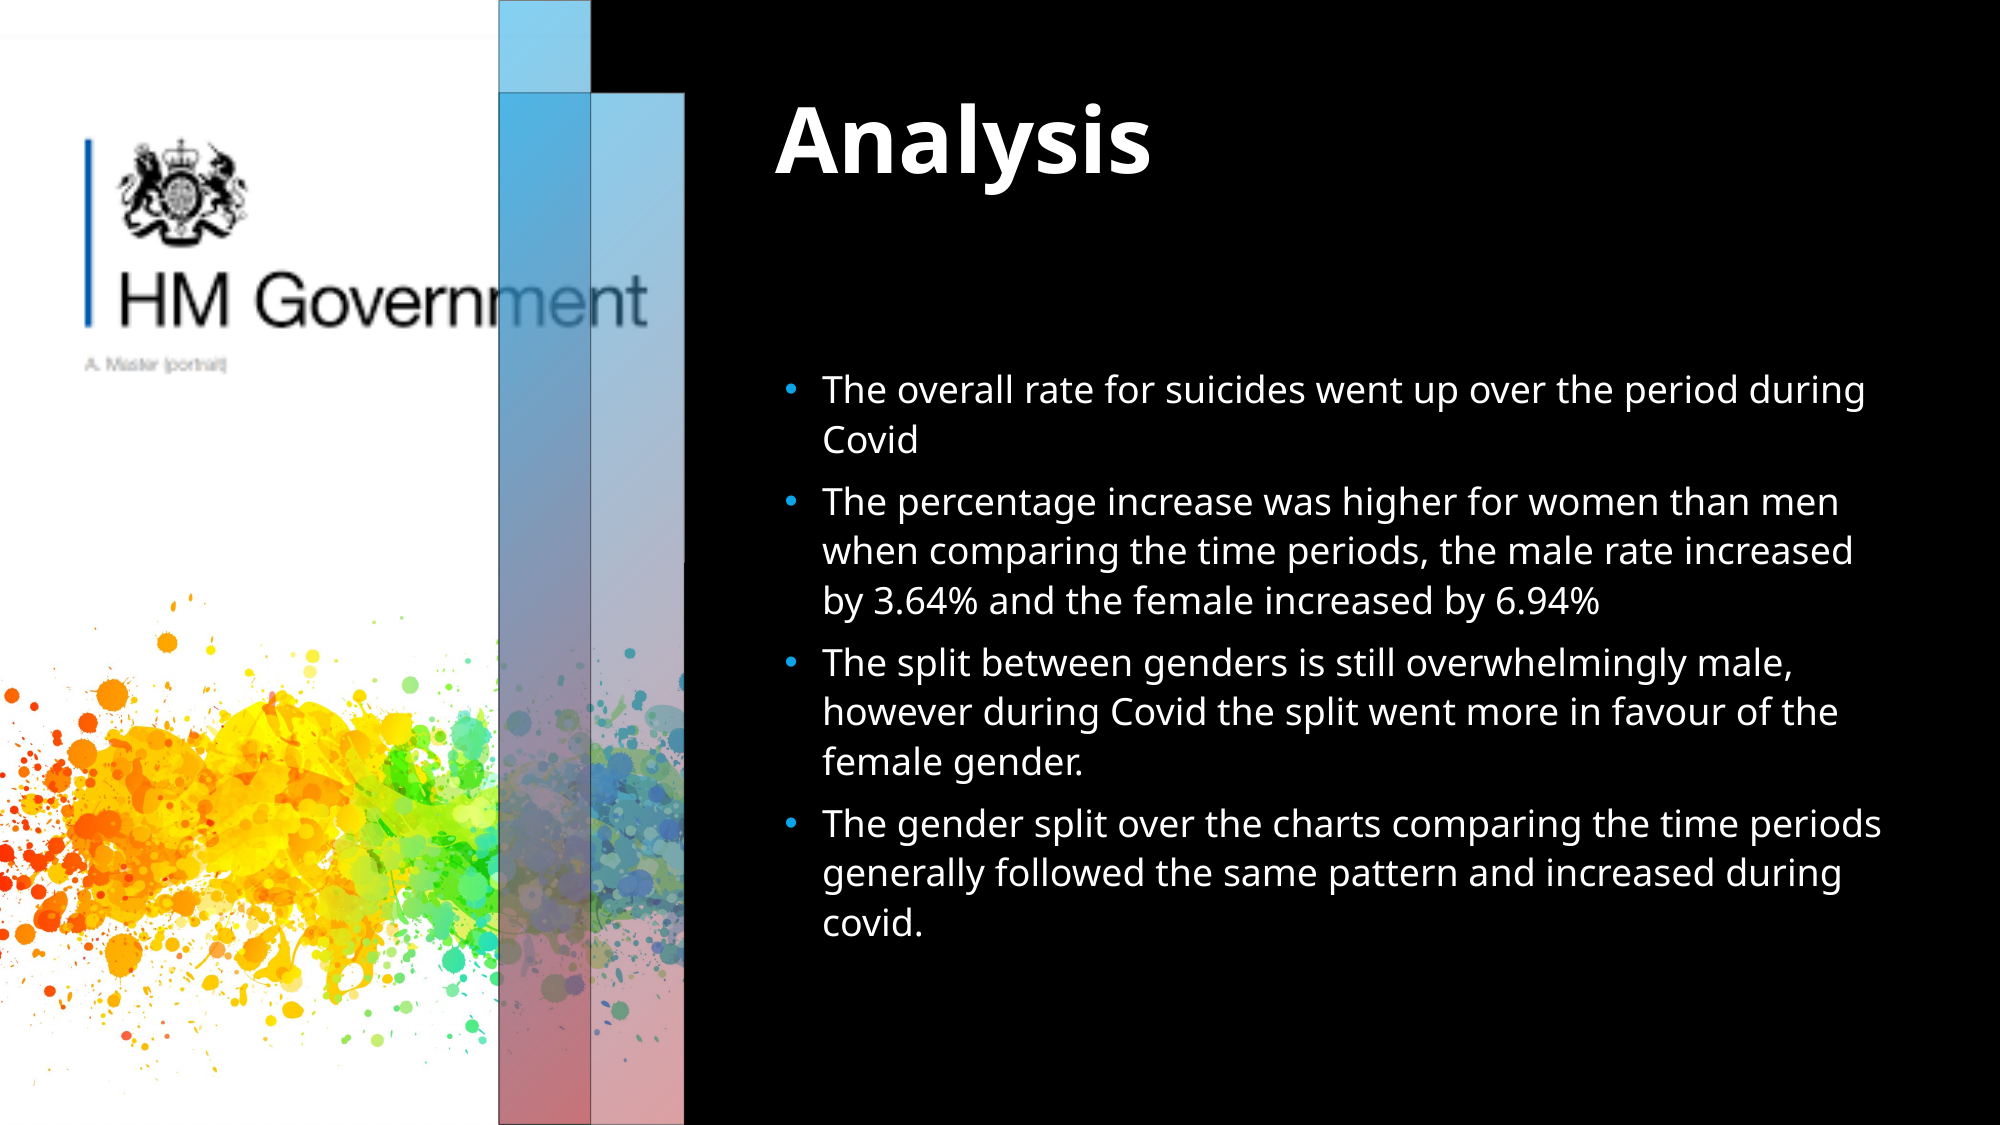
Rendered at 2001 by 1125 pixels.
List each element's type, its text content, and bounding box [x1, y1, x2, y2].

text_box [685, 0, 2000, 1125]
title Analysis [760, 74, 1908, 329]
text_box The overall rate for suicides went up over the period during Covid The percentage increase was higher for women than men when comparing the time periods, the male rate increased by 3.64% and the female increased by 6.94% The split between genders is still overwhelmingly male, however during Covid the split went more in favour of the female gender. The gender split over the charts comparing the time periods generally followed the same pattern and increased during covid. [760, 354, 1908, 999]
picture [0, 0, 685, 1125]
